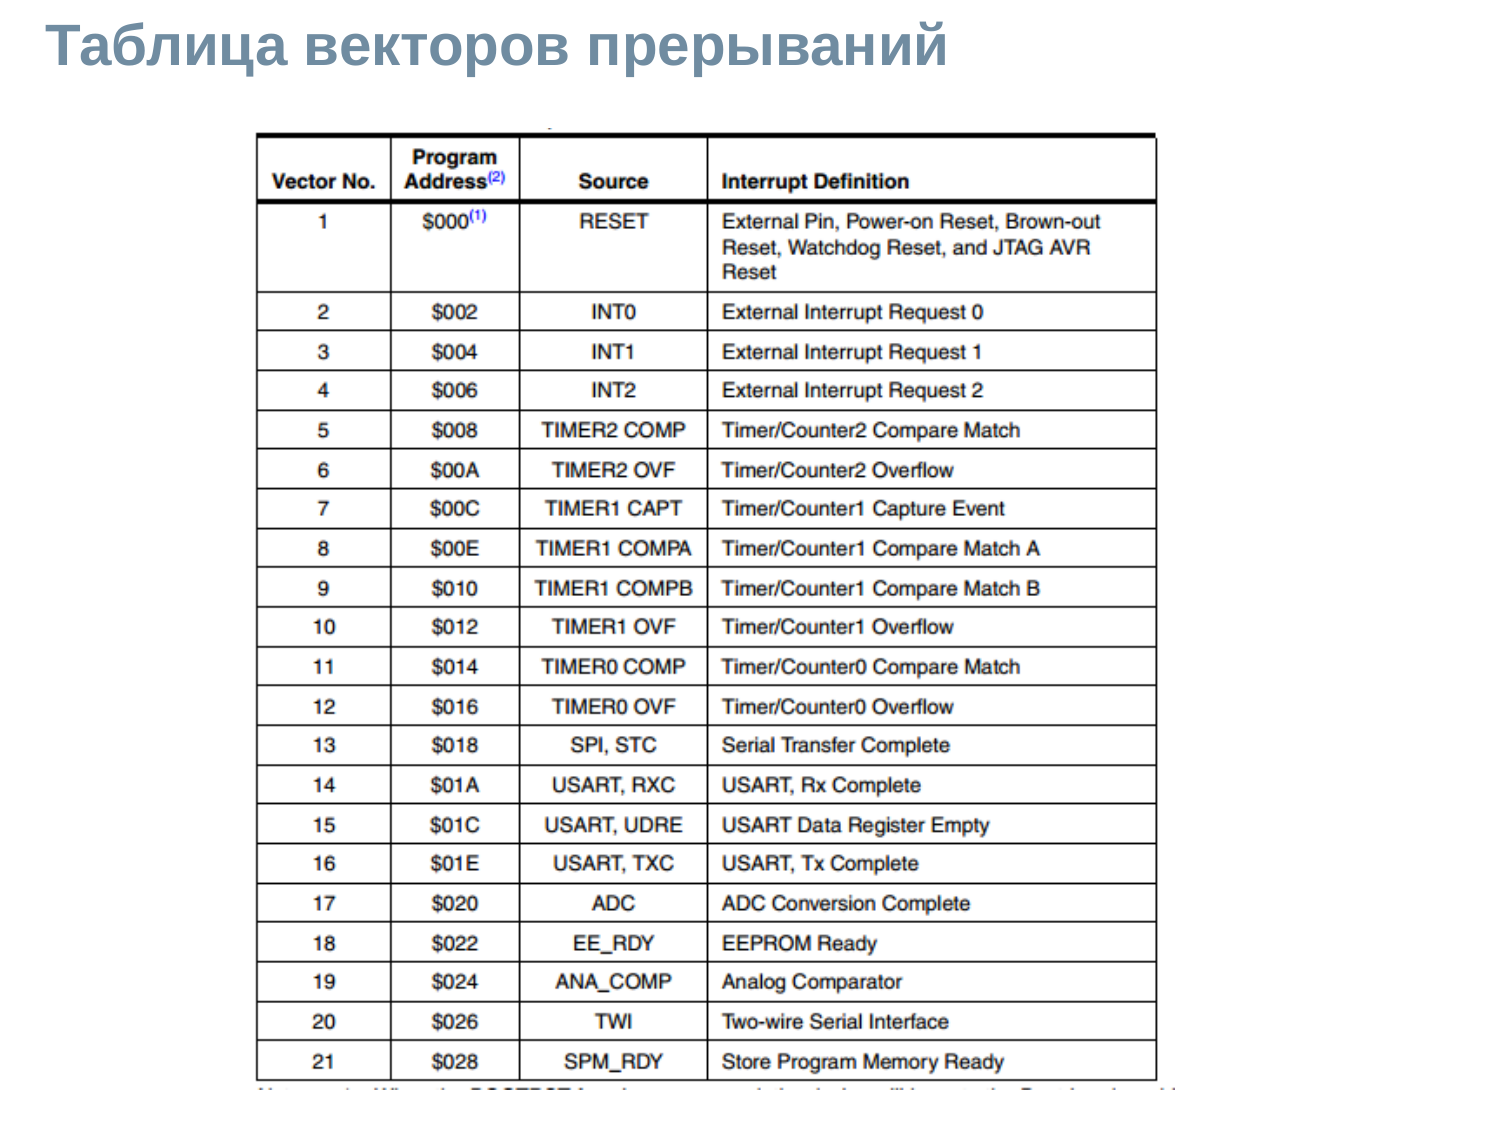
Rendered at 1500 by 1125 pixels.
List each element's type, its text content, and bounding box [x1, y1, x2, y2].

picture [245, 128, 1175, 1091]
title Таблица векторов прерываний [0, 0, 1350, 84]
